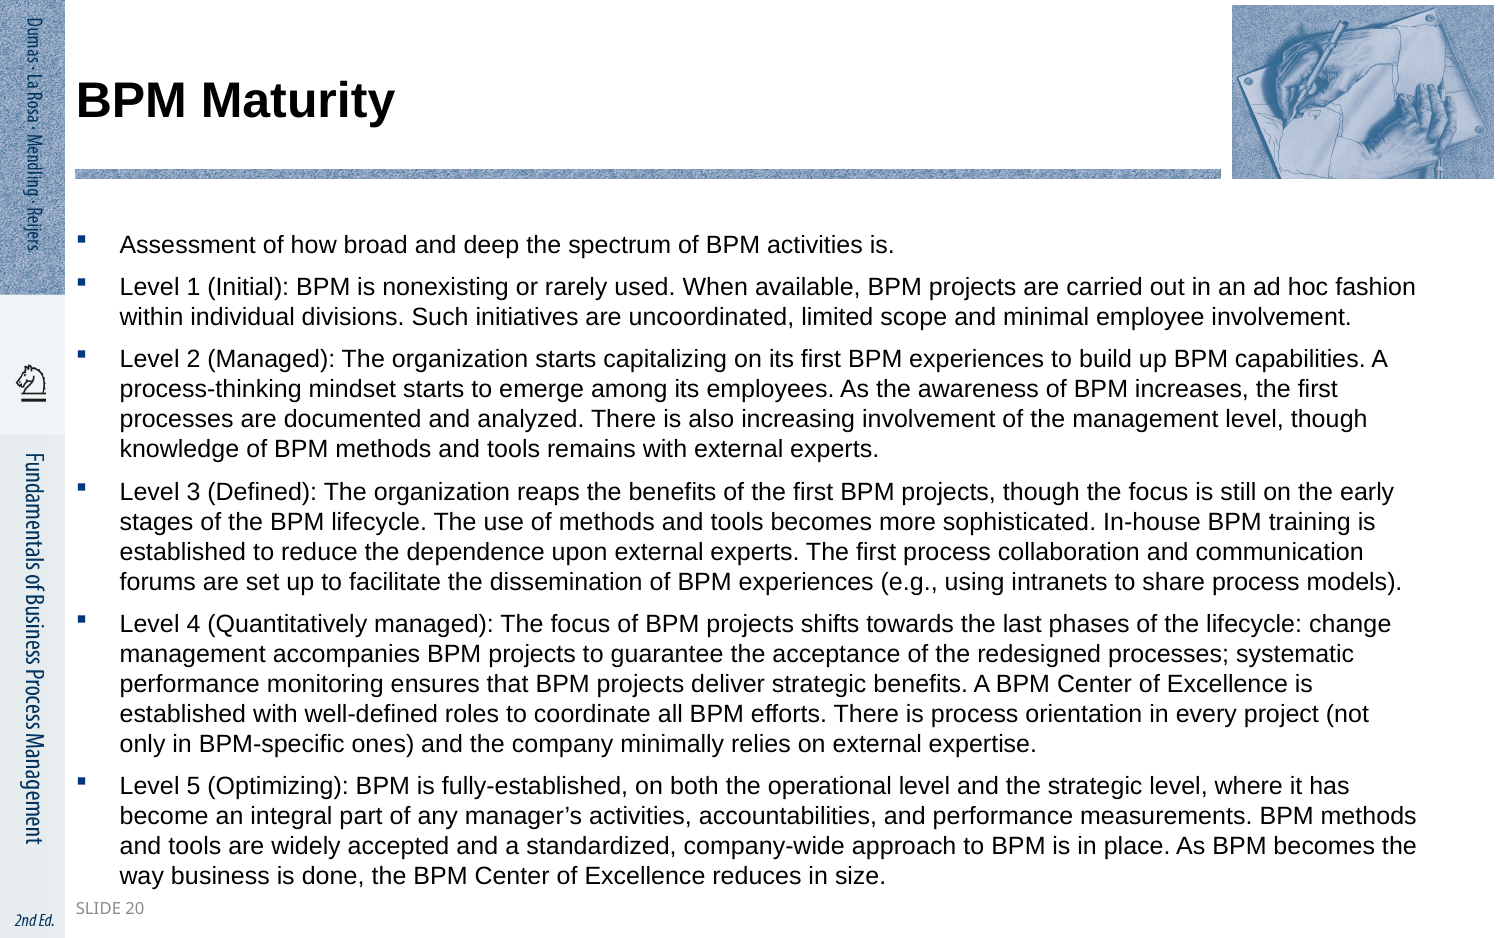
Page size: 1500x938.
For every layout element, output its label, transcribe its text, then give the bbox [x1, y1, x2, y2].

picture [1232, 5, 1494, 179]
slide_number Slide 20 [75, 887, 223, 931]
picture [75, 169, 1221, 179]
list Assessment of how broad and deep the spectrum of BPM activities is. Level 1 (Initial): BPM is nonexisting or rarely used. When available, BPM projects are carried out in an ad hoc fashion within individual divisions. Such initiatives are uncoordinated, limited scope and minimal employee involvement. Level 2 (Managed): The organization starts capitalizing on its first BPM experiences to build up BPM capabilities. A process-thinking mindset starts to emerge among its employees. As the awareness of BPM increases, the first processes are documented and analyzed. There is also increasing involvement of the management level, though knowledge of BPM methods and tools remains with external experts. Level 3 (Defined): The organization reaps the benefits of the first BPM projects, though the focus is still on the early stages of the BPM lifecycle. The use of methods and tools becomes more sophisticated. In-house BPM training is established to reduce the dependence upon external experts. The first process collaboration and communication forums are set up to facilitate the dissemination of BPM experiences (e.g., using intranets to share process models). Level 4 (Quantitatively managed): The focus of BPM projects shifts towards the last phases of the lifecycle: change management accompanies BPM projects to guarantee the acceptance of the redesigned processes; systematic performance monitoring ensures that BPM projects deliver strategic benefits. A BPM Center of Excellence is established with well-defined roles to coordinate all BPM efforts. There is process orientation in every project (not only in BPM-specific ones) and the company minimally relies on external expertise. Level 5 (Optimizing): BPM is fully-established, on both the operational level and the strategic level, where it has become an integral part of any manager’s activities, accountabilities, and performance measurements. BPM methods and tools are widely accepted and a standardized, company-wide approach to BPM is in place. As BPM becomes the way business is done, the BPM Center of Excellence reduces in size. [75, 220, 1424, 888]
picture [0, 0, 65, 938]
title BPM Maturity [75, 22, 1198, 172]
